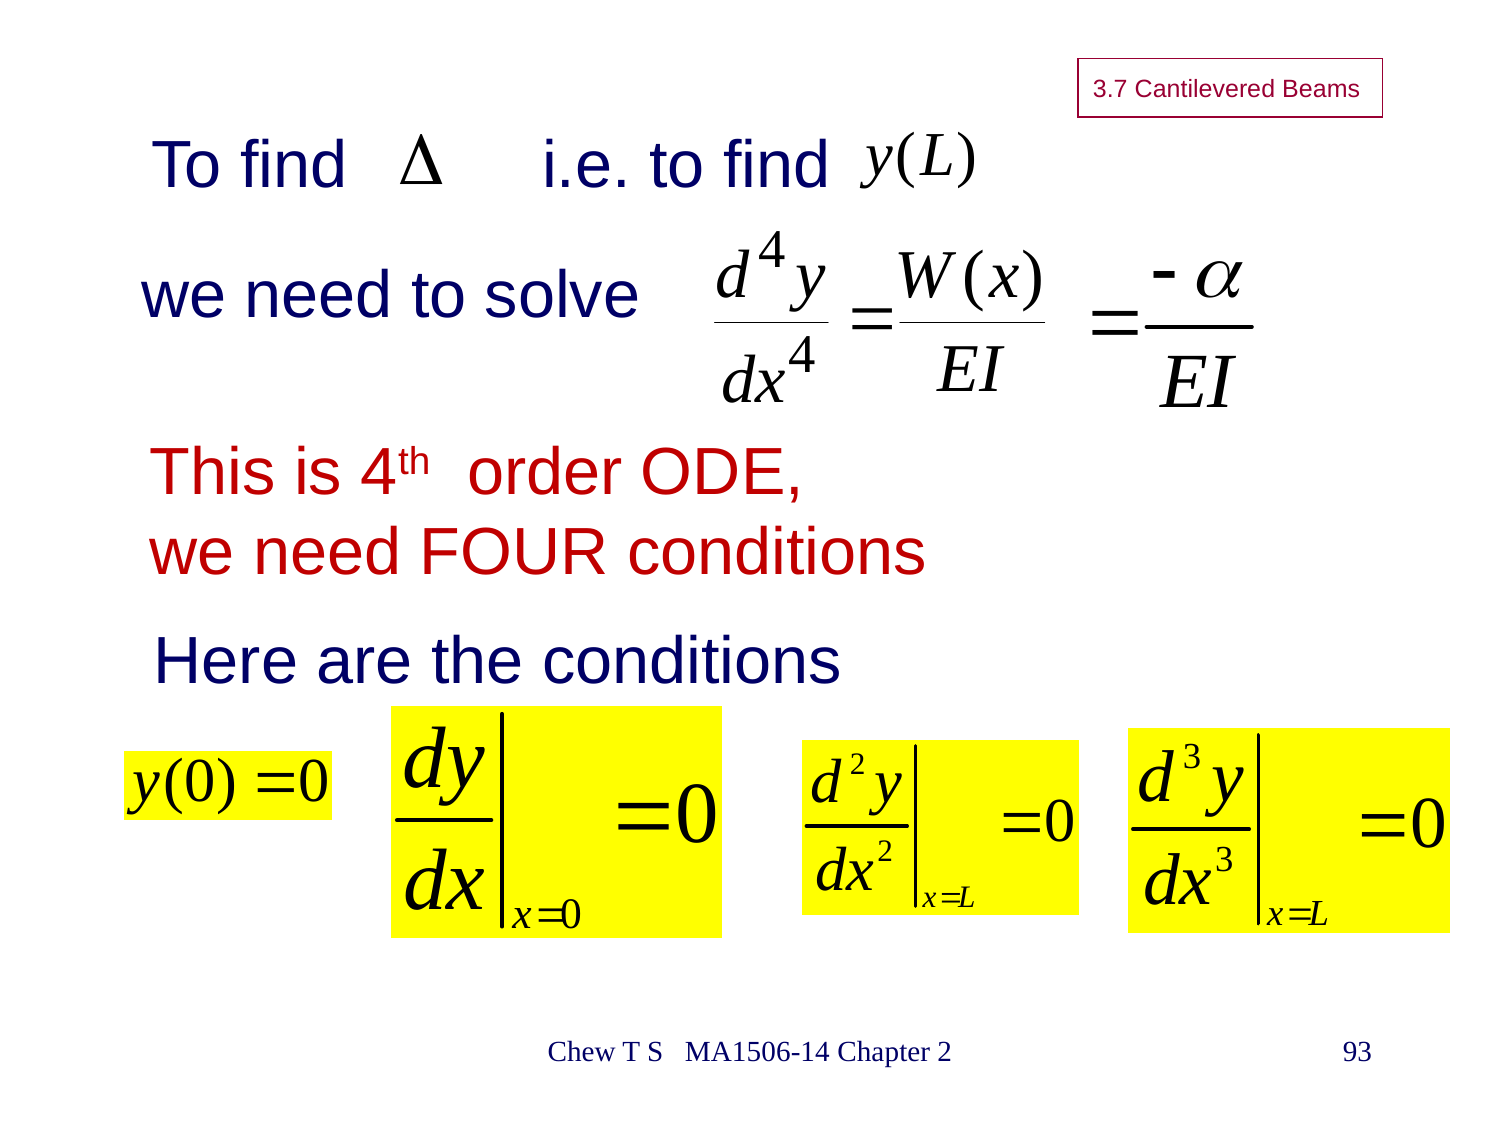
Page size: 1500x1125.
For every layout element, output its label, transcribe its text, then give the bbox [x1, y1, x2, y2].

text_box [1127, 727, 1451, 934]
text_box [1080, 231, 1259, 415]
text_box 3.7 Cantilevered Beams [1078, 58, 1383, 118]
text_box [709, 218, 1050, 411]
text_box i.e. to find [527, 113, 846, 209]
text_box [801, 739, 1080, 915]
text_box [391, 705, 723, 938]
text_box Here are the conditions [139, 609, 858, 705]
footer Chew T S MA1506-14 Chapter 2 [512, 1024, 988, 1101]
slide_number 93 [1074, 1024, 1388, 1101]
text_box we need to solve [126, 243, 657, 339]
text_box This is 4th order ODE, we need FOUR conditions [135, 420, 943, 596]
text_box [856, 125, 980, 195]
text_box  [383, 101, 490, 207]
text_box To find [136, 113, 382, 209]
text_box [123, 751, 333, 821]
